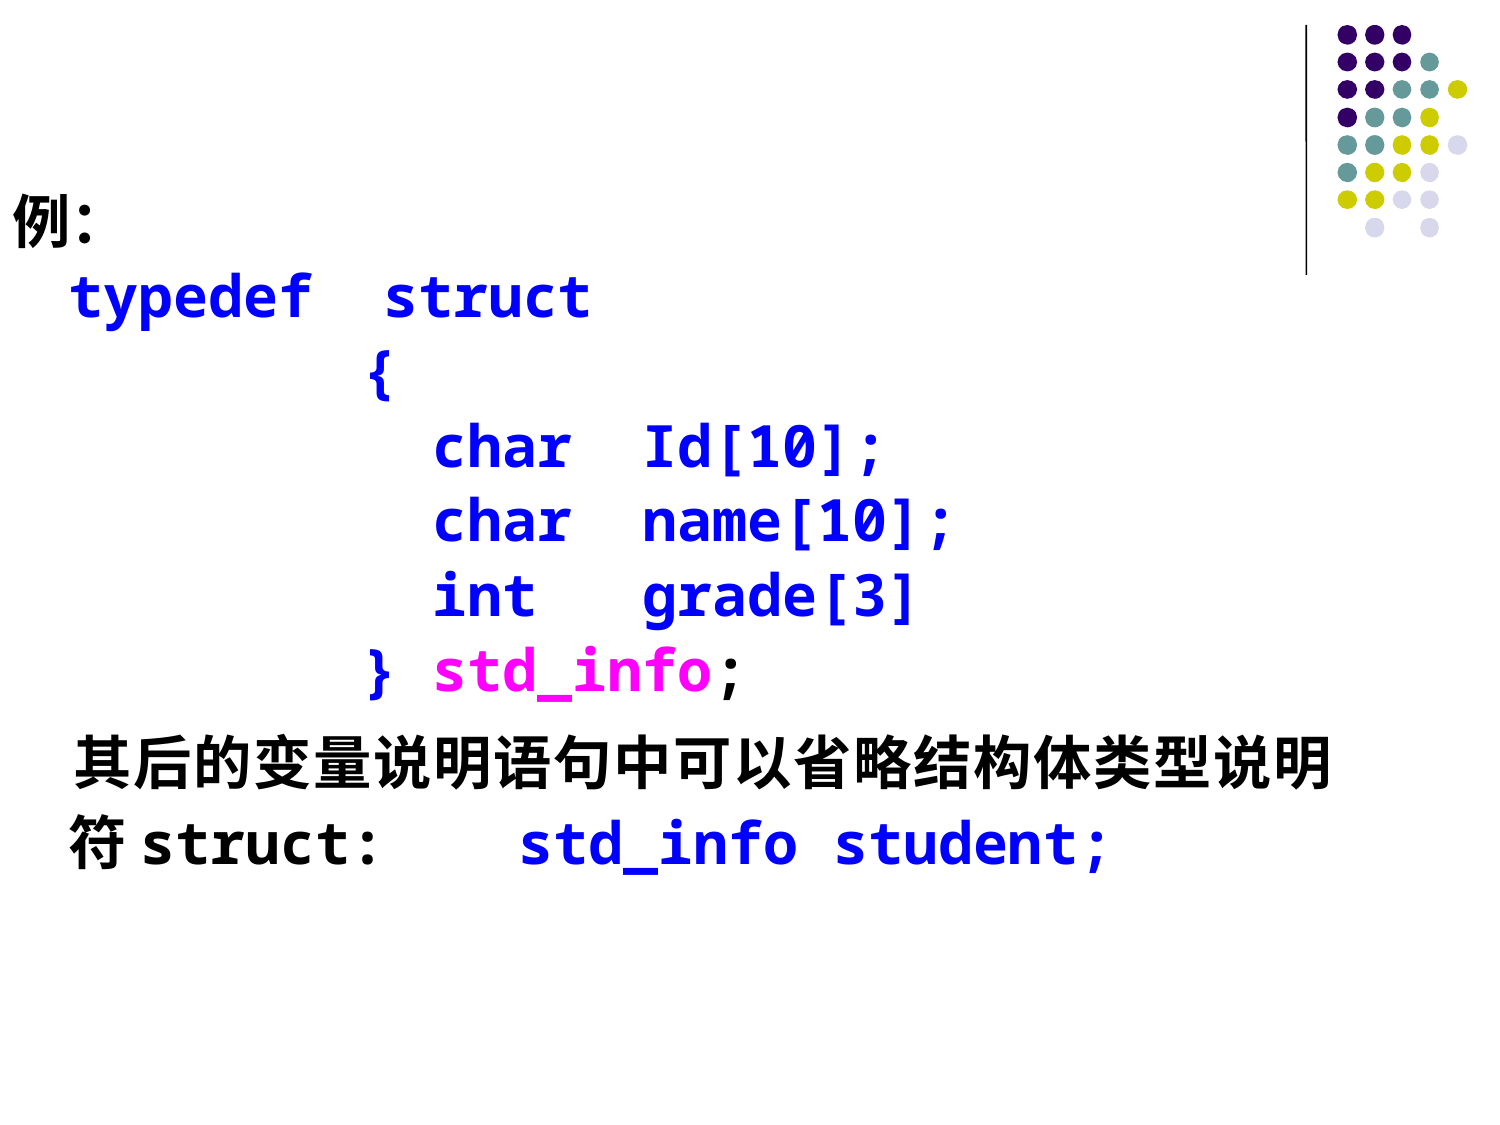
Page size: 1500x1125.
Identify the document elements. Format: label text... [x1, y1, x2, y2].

title [88, 66, 1326, 185]
list 例： typedef struct { char Id[10]; char name[10]; int grade[3] } std_info; 其后的变量说明语句中可以省略结构体类型说明符struct: std_info student; [0, 185, 1348, 1001]
